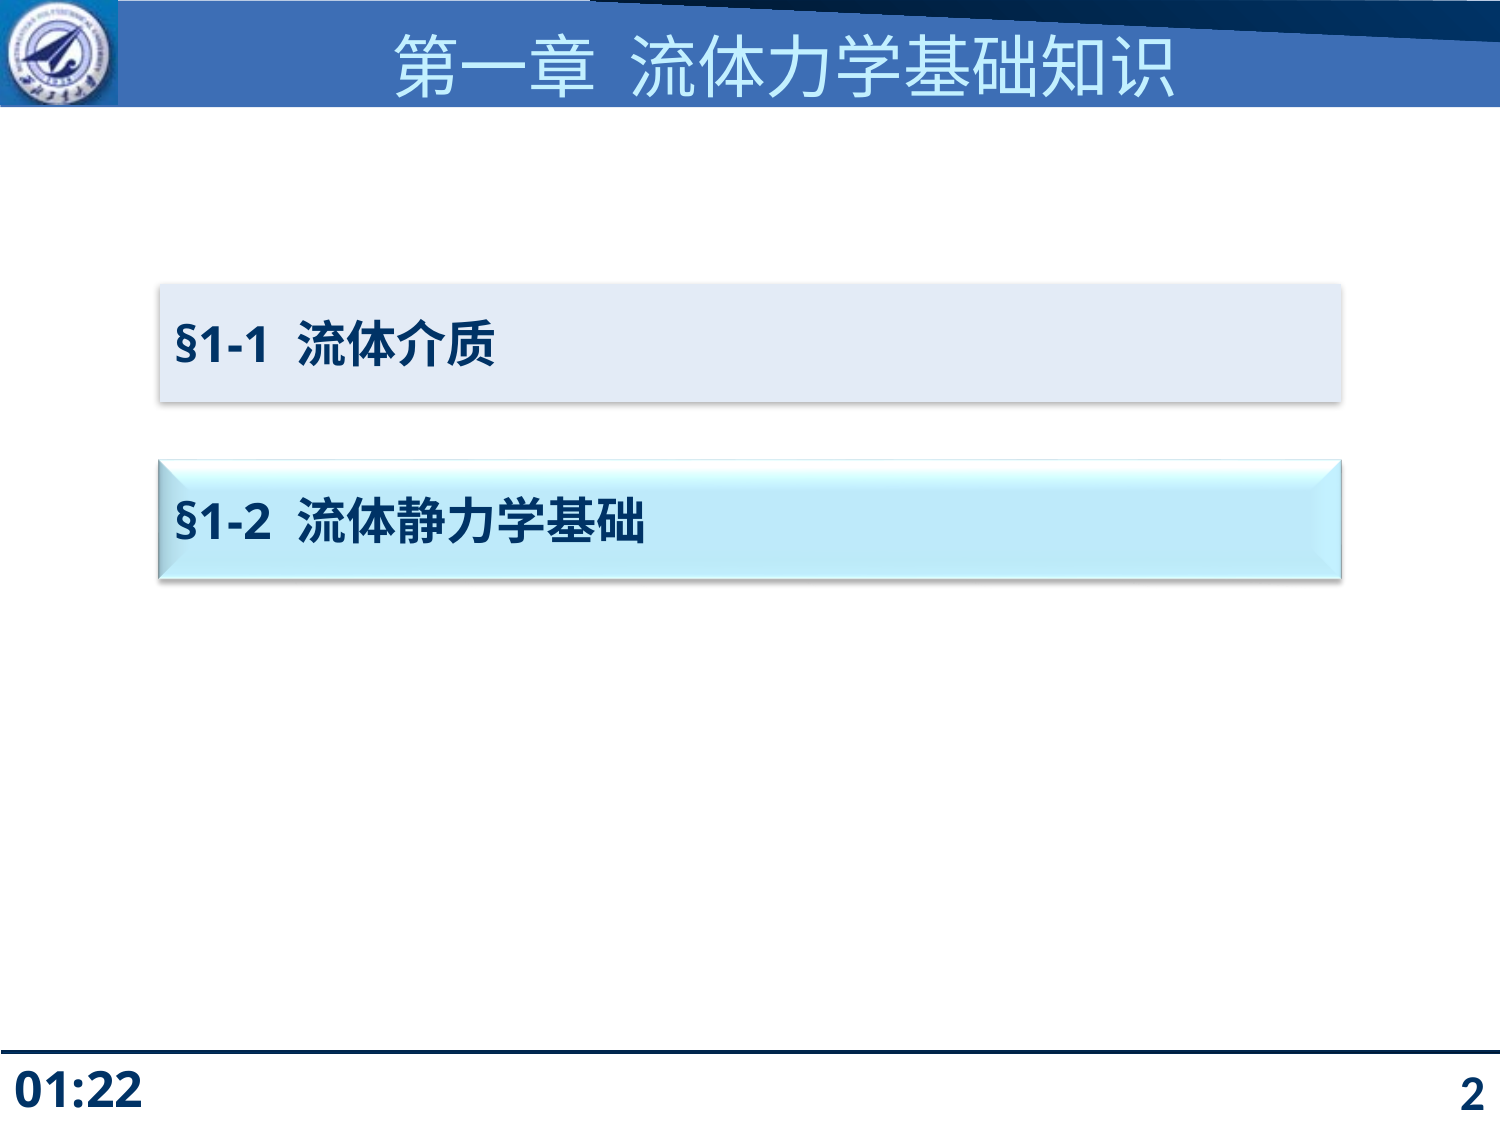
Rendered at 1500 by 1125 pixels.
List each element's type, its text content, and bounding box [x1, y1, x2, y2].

picture [0, 0, 118, 105]
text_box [134, 455, 1352, 596]
text_box §1-1 流体介质 [159, 283, 1341, 402]
slide_number 2 [1358, 1050, 1500, 1125]
text_box 第一章 流体力学基础知识 [210, 7, 1375, 124]
